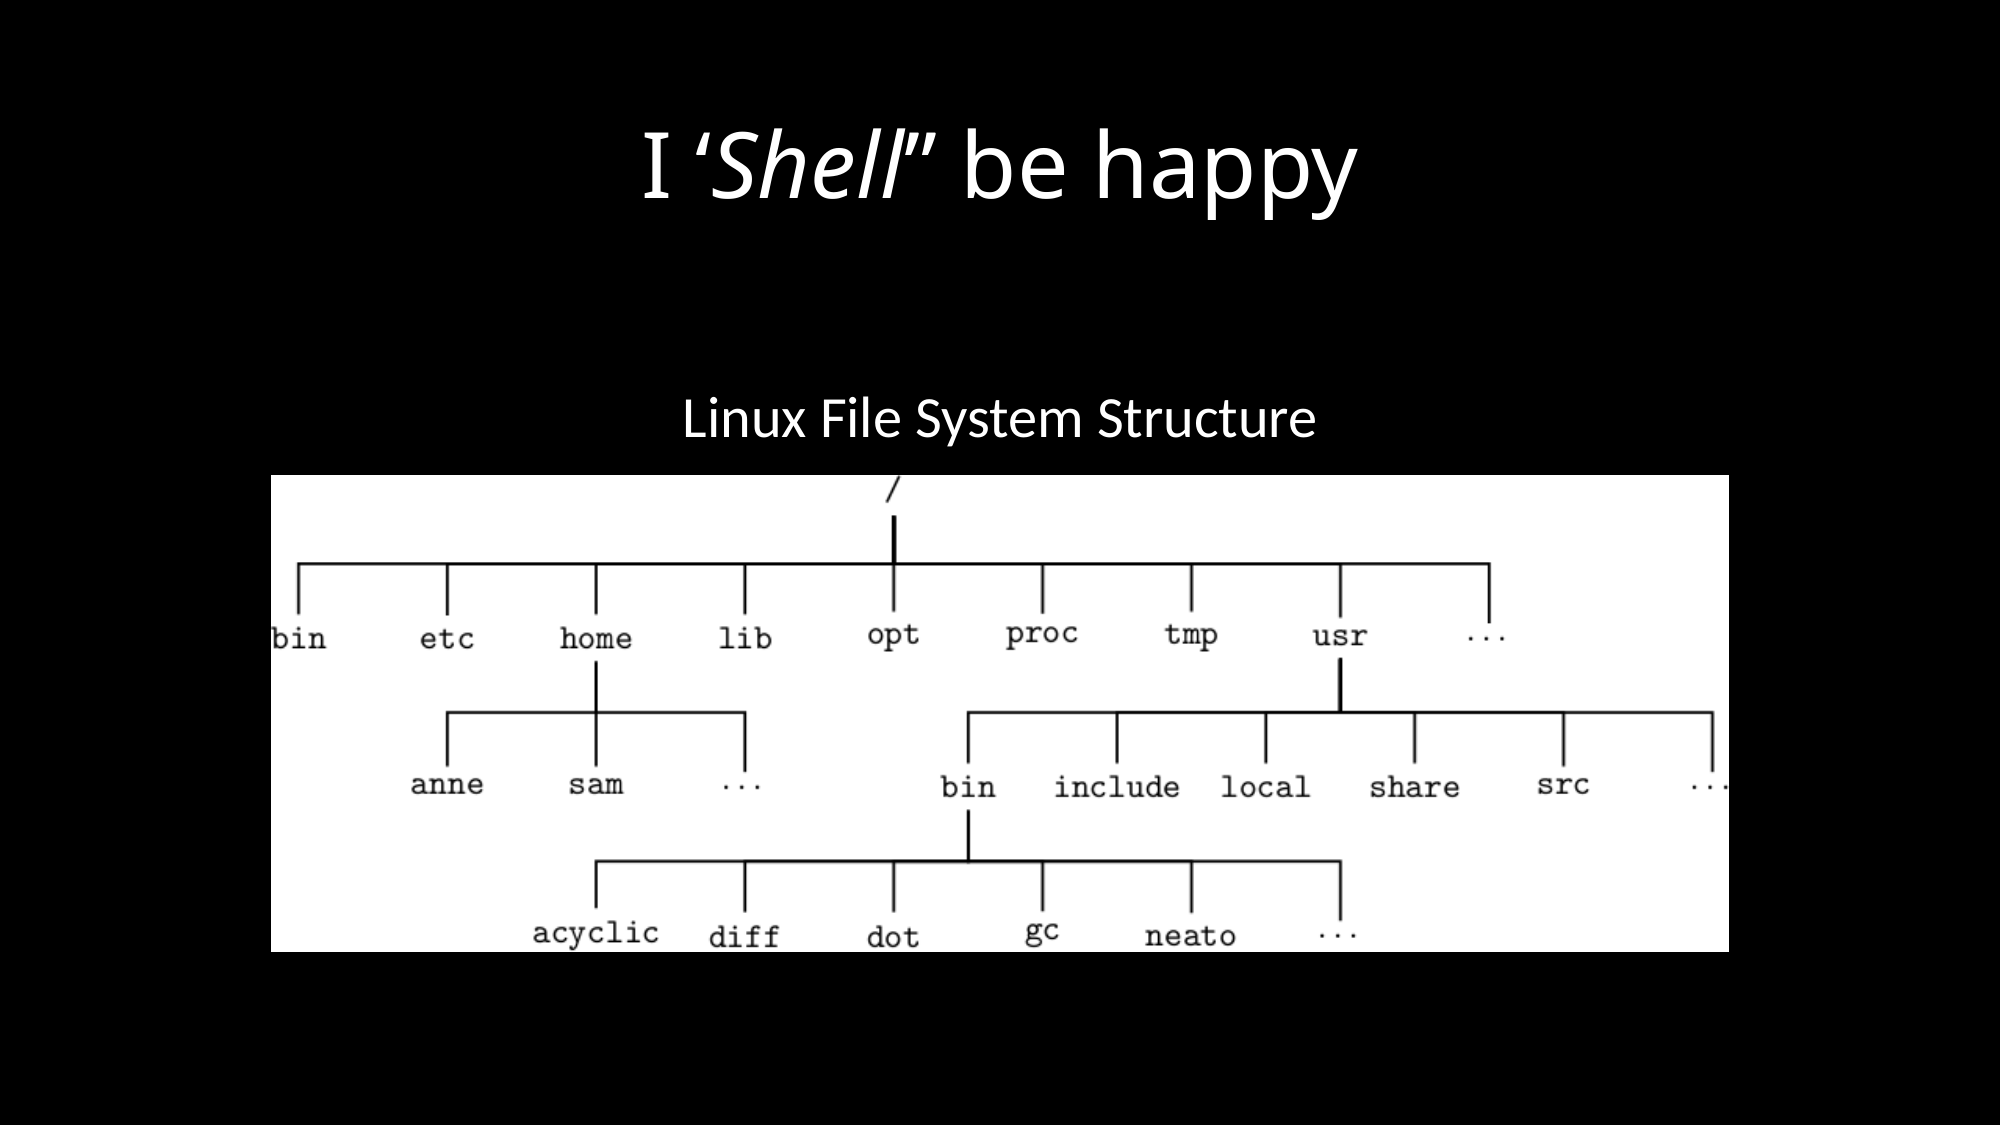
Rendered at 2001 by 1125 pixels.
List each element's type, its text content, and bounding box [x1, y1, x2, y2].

picture [271, 475, 1729, 952]
title I ‘Shell” be happy [137, 59, 1863, 278]
list Linux File System Structure [137, 380, 1863, 850]
